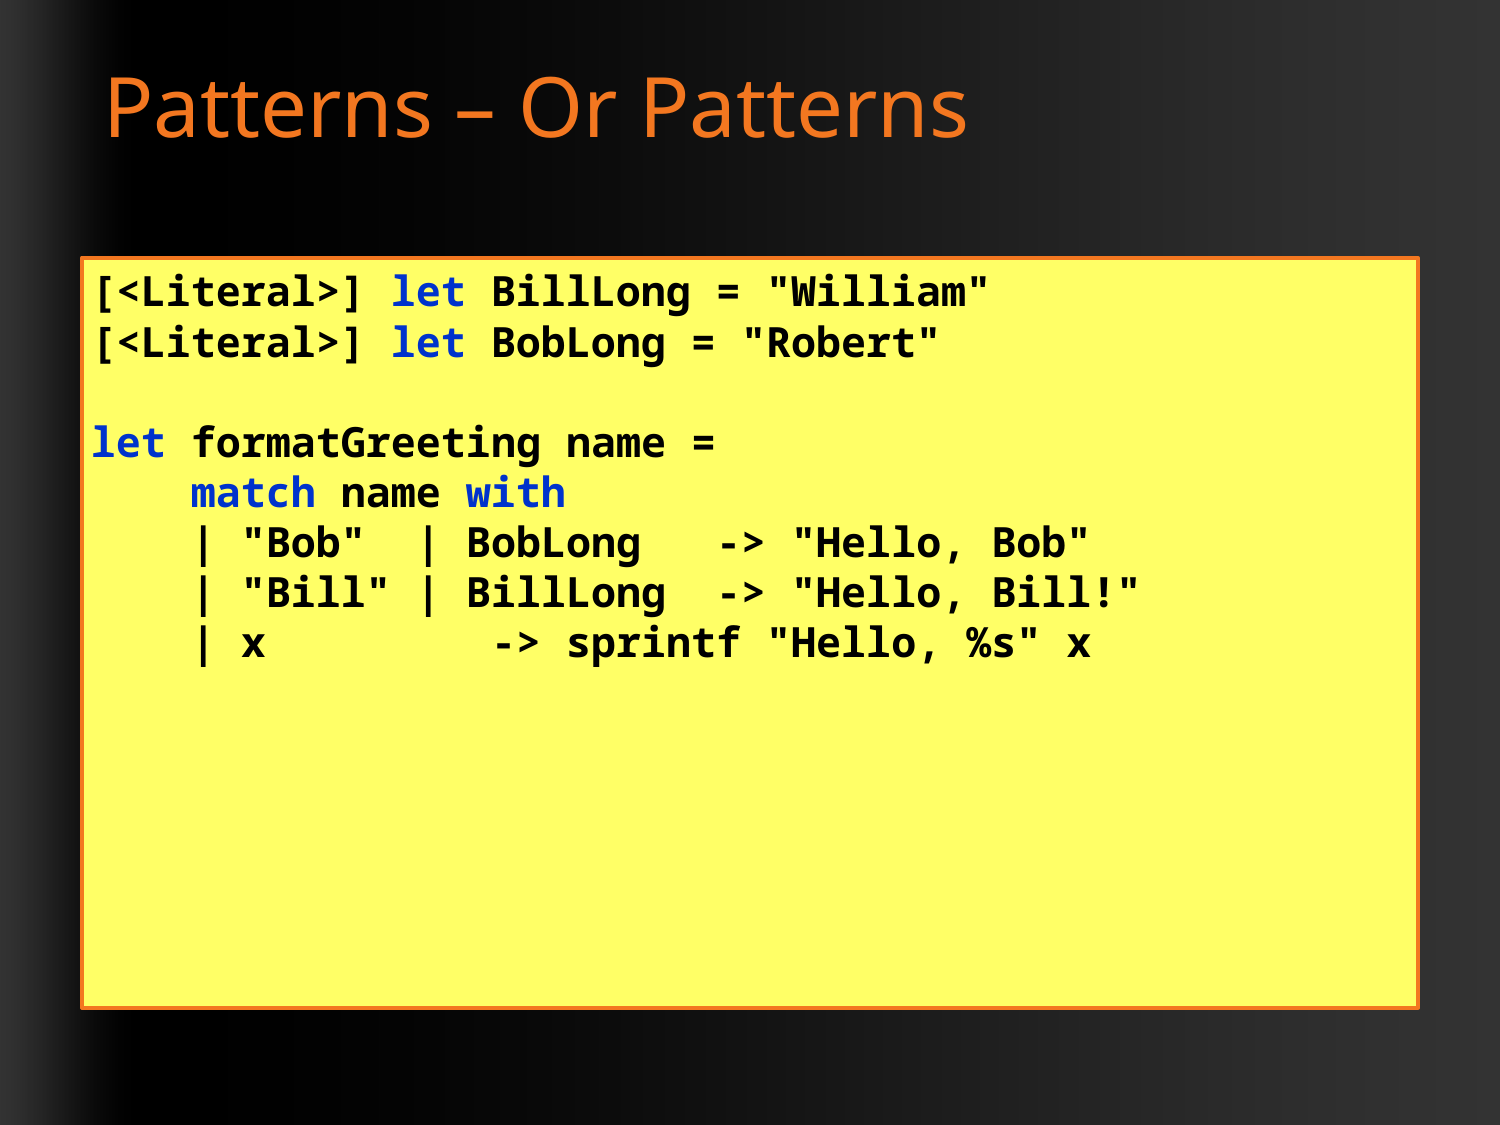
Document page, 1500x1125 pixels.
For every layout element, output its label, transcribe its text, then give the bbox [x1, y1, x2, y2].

title Patterns – Or Patterns [88, 46, 1410, 235]
picture [0, 0, 1500, 1125]
text_box [<Literal>] let BillLong = "William" [<Literal>] let BobLong = "Robert" let formatGreeting name = match name with | "Bob" | BobLong -> "Hello, Bob" | "Bill" | BillLong -> "Hello, Bill!" | x -> sprintf "Hello, %s" x [80, 256, 1420, 1010]
